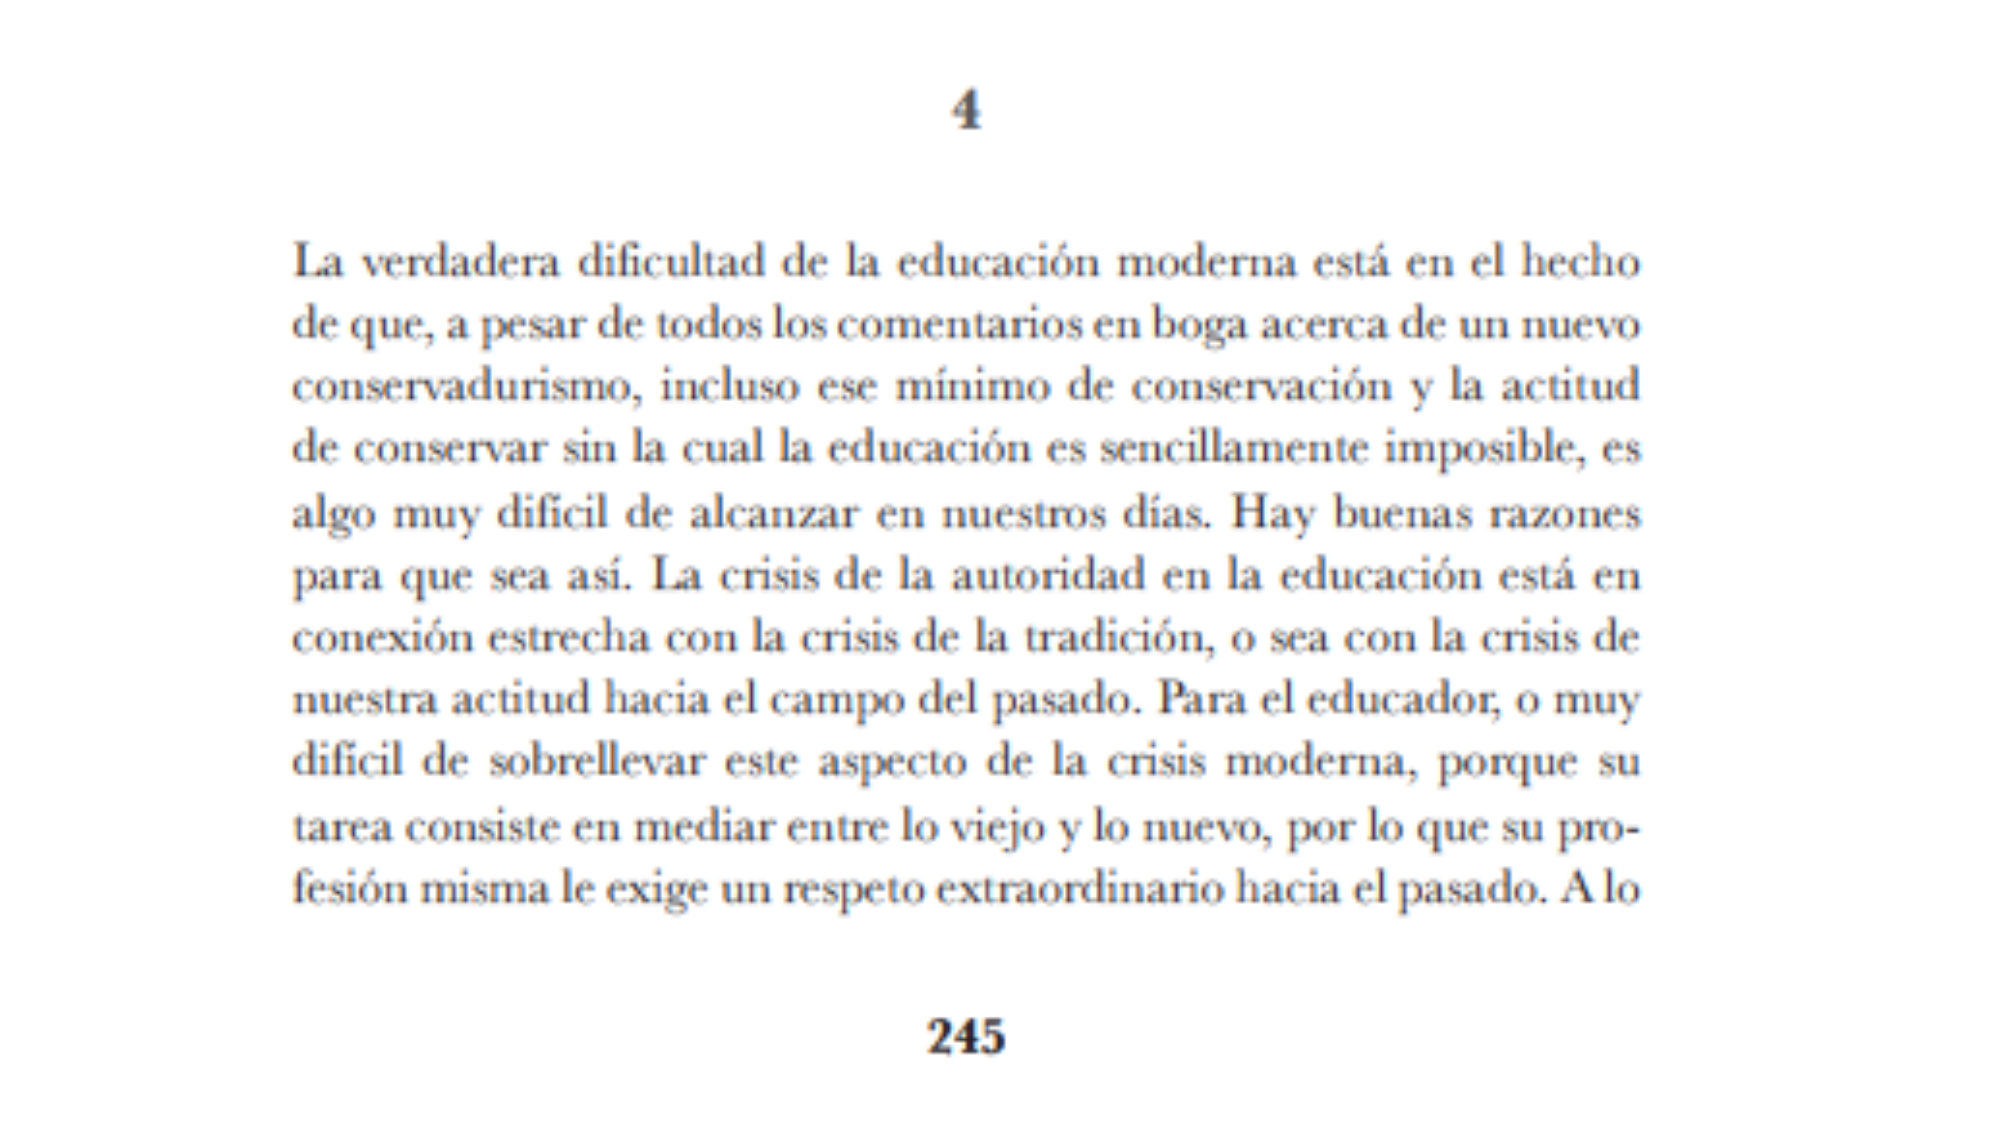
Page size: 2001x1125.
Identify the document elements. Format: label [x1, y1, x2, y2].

picture [183, 49, 1721, 1070]
